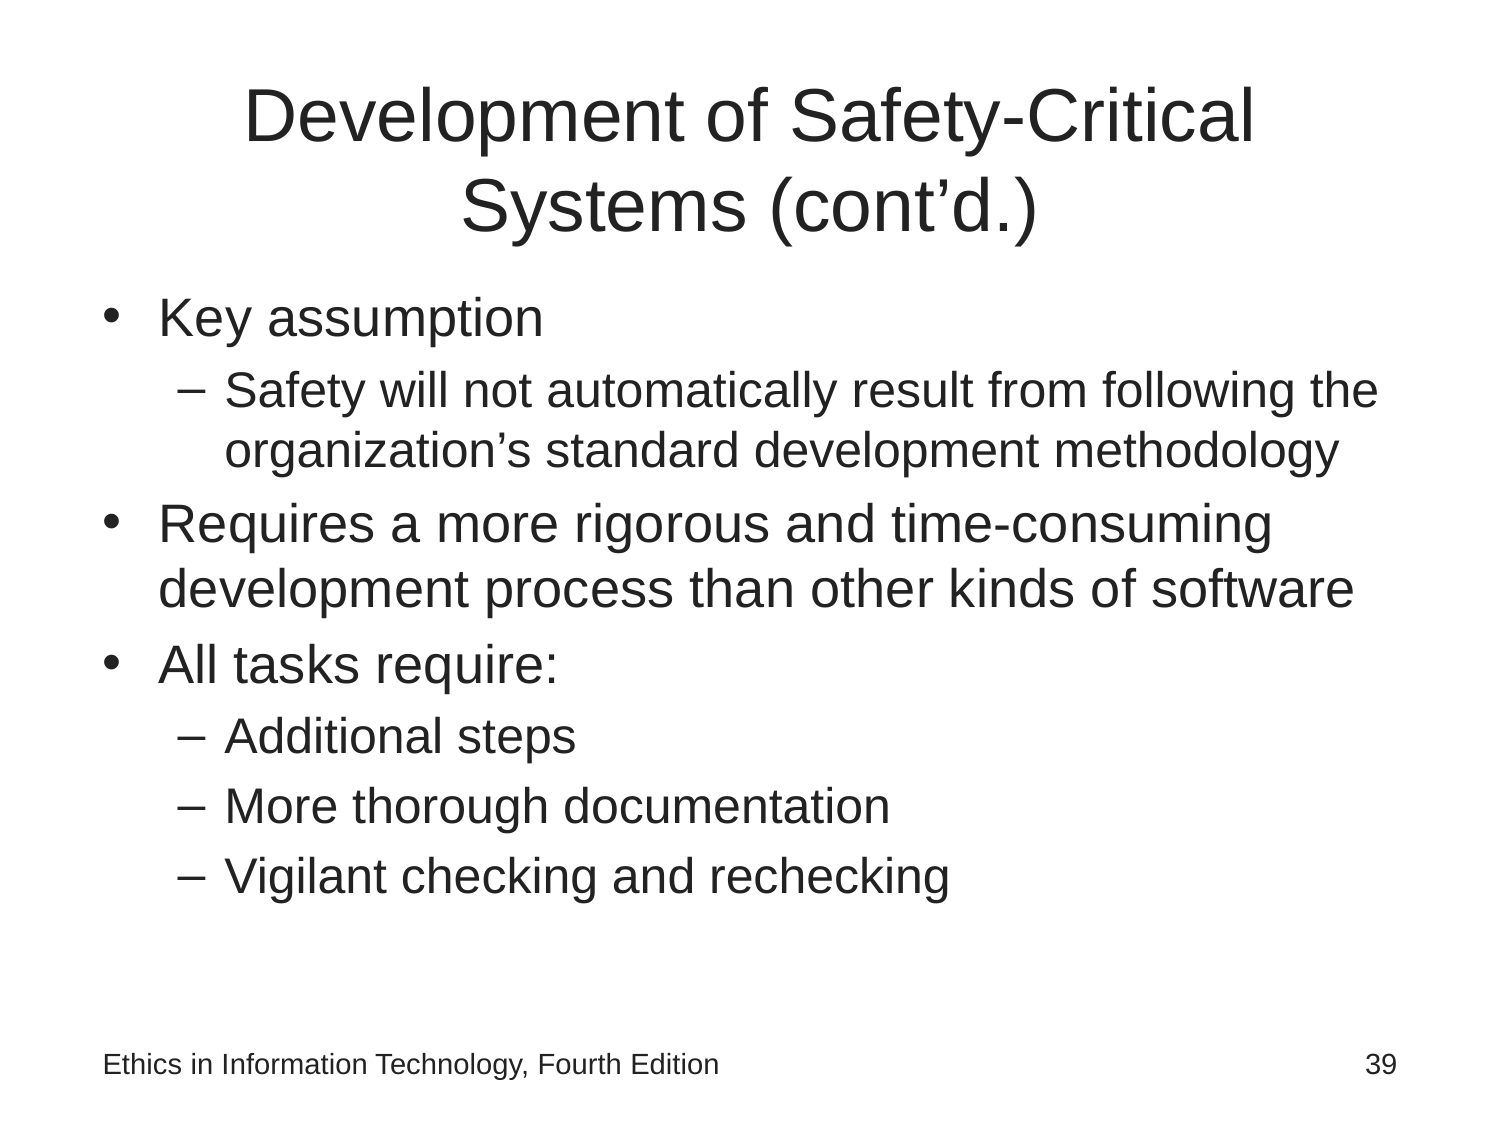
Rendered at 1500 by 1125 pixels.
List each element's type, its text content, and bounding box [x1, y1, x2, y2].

text_box Ethics in Information Technology, Fourth Edition [87, 1037, 1299, 1100]
title Development of Safety-Critical Systems (cont’d.) [87, 62, 1413, 250]
text_box 39 [1299, 1037, 1413, 1100]
list Key assumption Safety will not automatically result from following the organization’s standard development methodology Requires a more rigorous and time-consuming development process than other kinds of software All tasks require: Additional steps More thorough documentation Vigilant checking and rechecking [87, 275, 1413, 1025]
